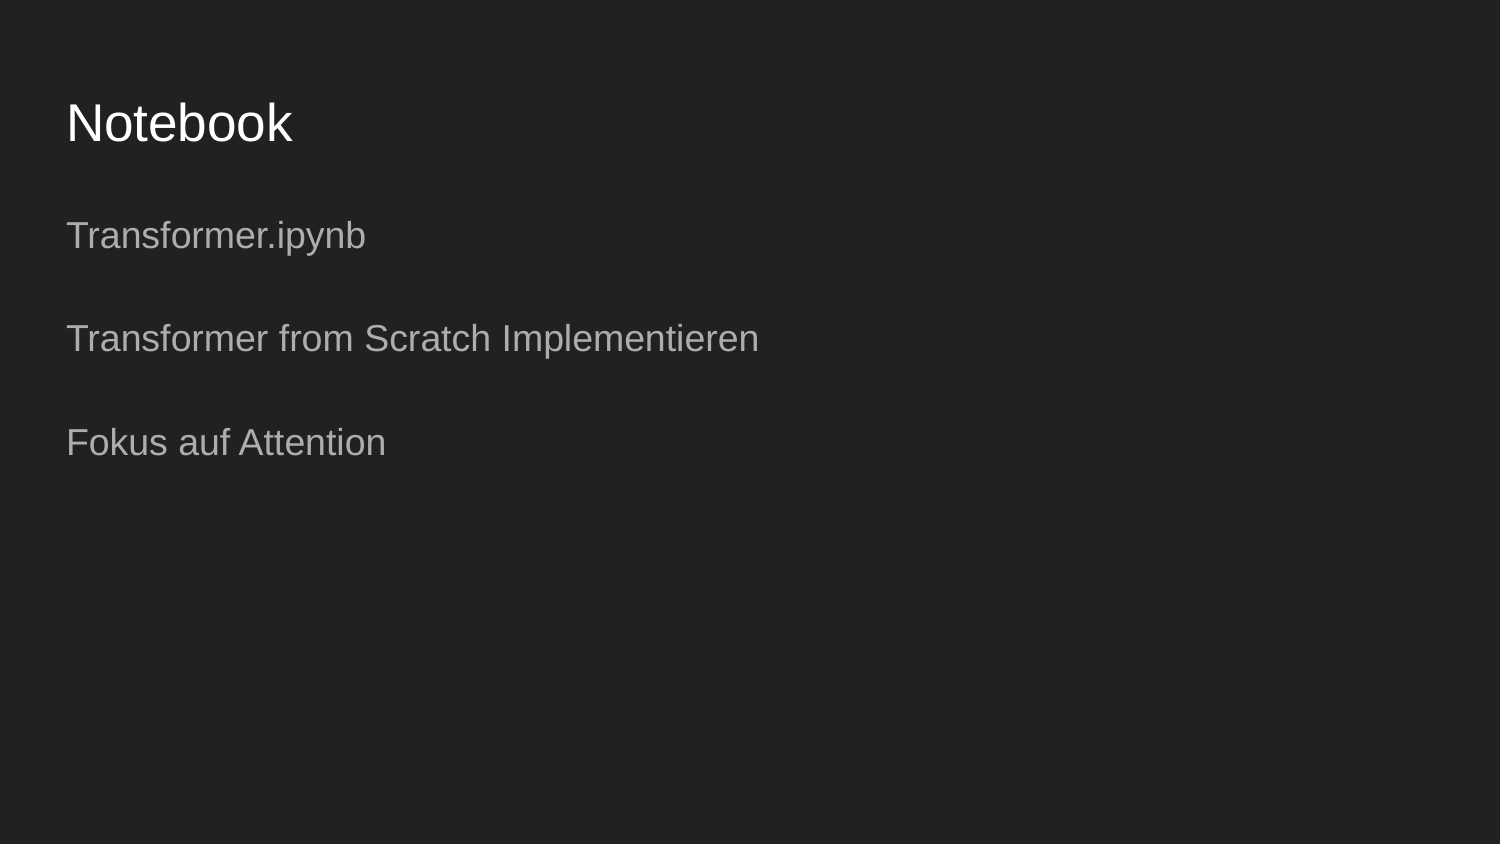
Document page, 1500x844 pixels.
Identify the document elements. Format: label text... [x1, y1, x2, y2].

list Transformer.ipynb Transformer from Scratch Implementieren Fokus auf Attention [51, 189, 1449, 750]
title Notebook [51, 72, 1449, 167]
